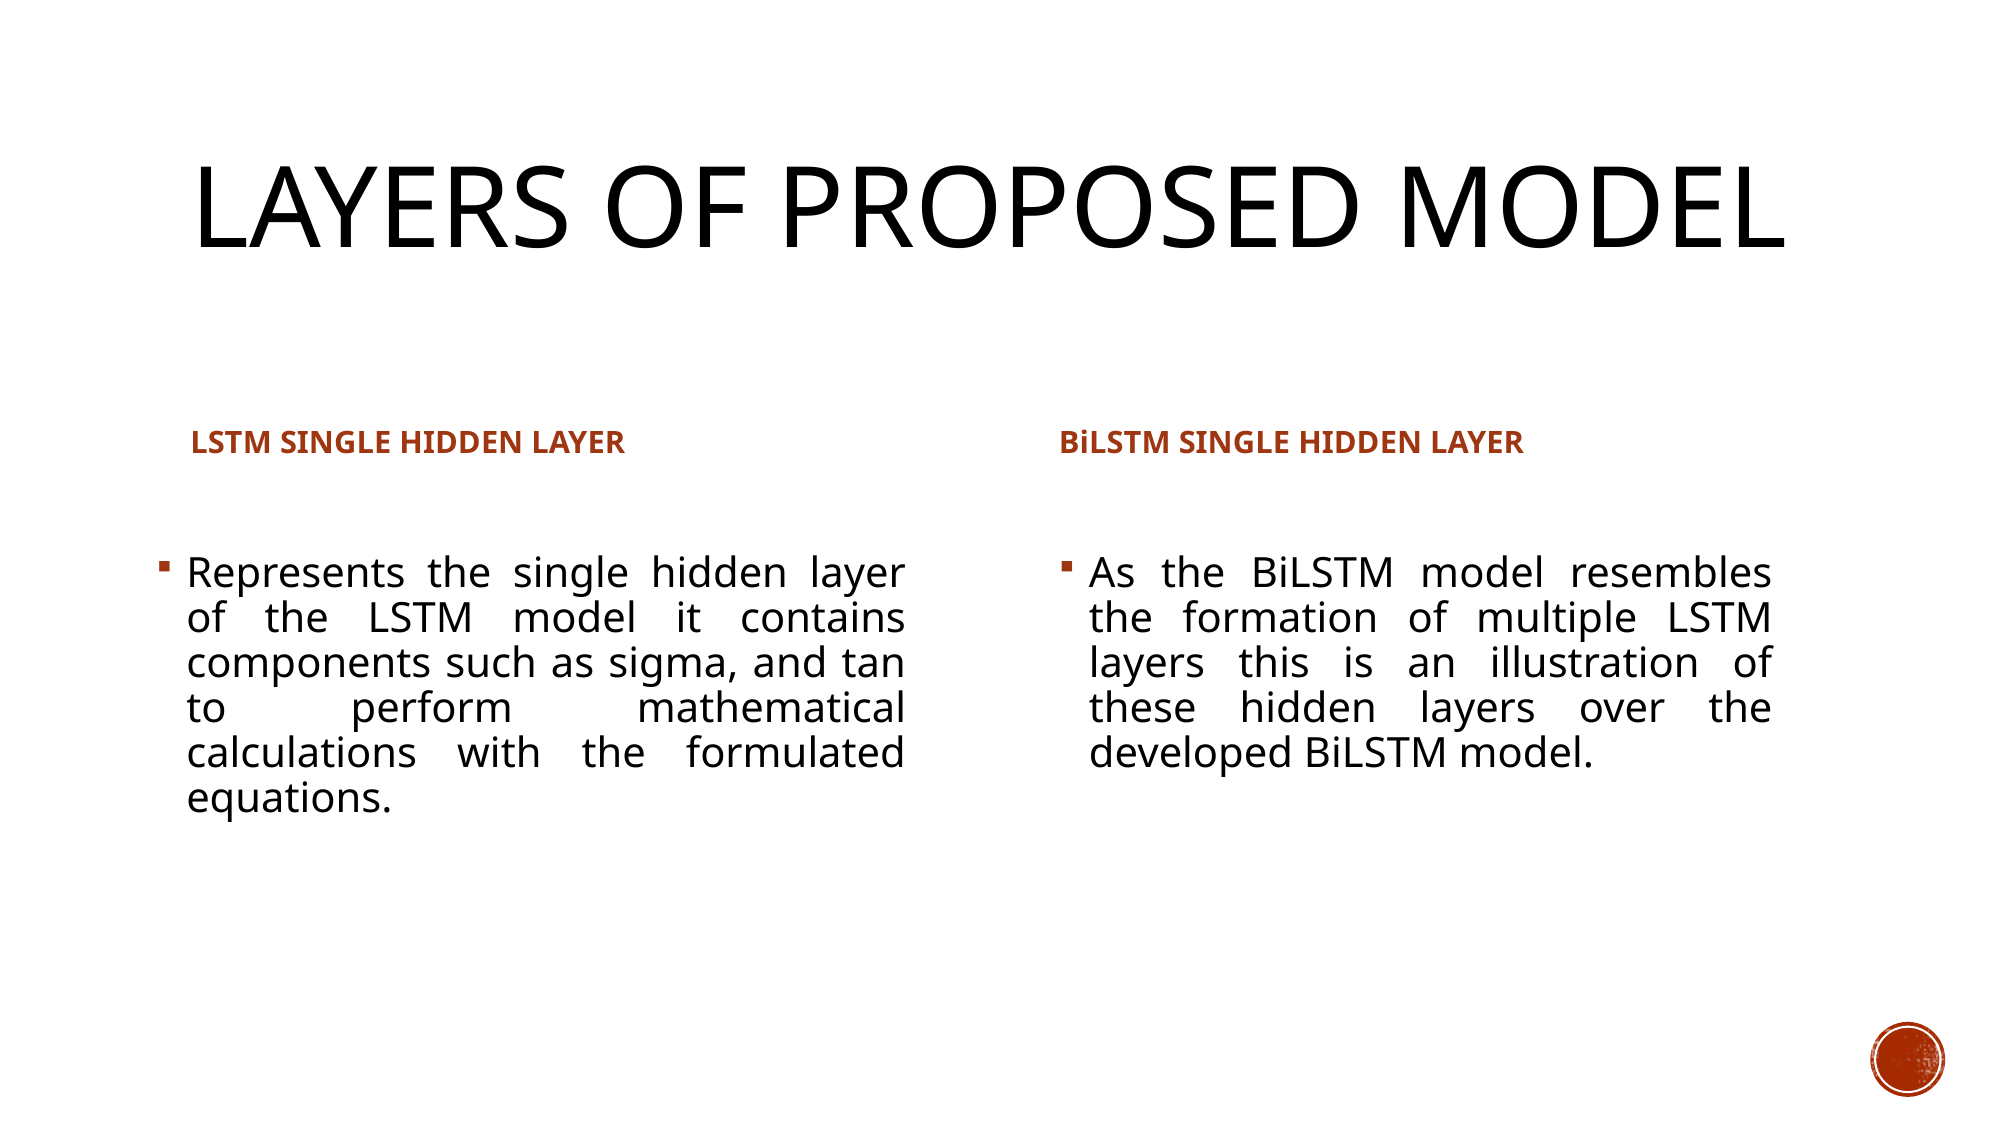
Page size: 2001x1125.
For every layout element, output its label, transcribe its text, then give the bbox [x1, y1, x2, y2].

list As the BiLSTM model resembles the formation of multiple LSTM layers this is an illustration of these hidden layers over the developed BiLSTM model. [1043, 468, 1788, 798]
title LAYERS OF PROPOSED MODEL [175, 79, 1826, 344]
list LSTM SINGLE HIDDEN LAYER [175, 363, 956, 469]
list Represents the single hidden layer of the LSTM model it contains components such as sigma, and tan to perform mathematical calculations with the formulated equations. [141, 468, 922, 927]
list BiLSTM SINGLE HIDDEN LAYER [1043, 363, 1824, 469]
